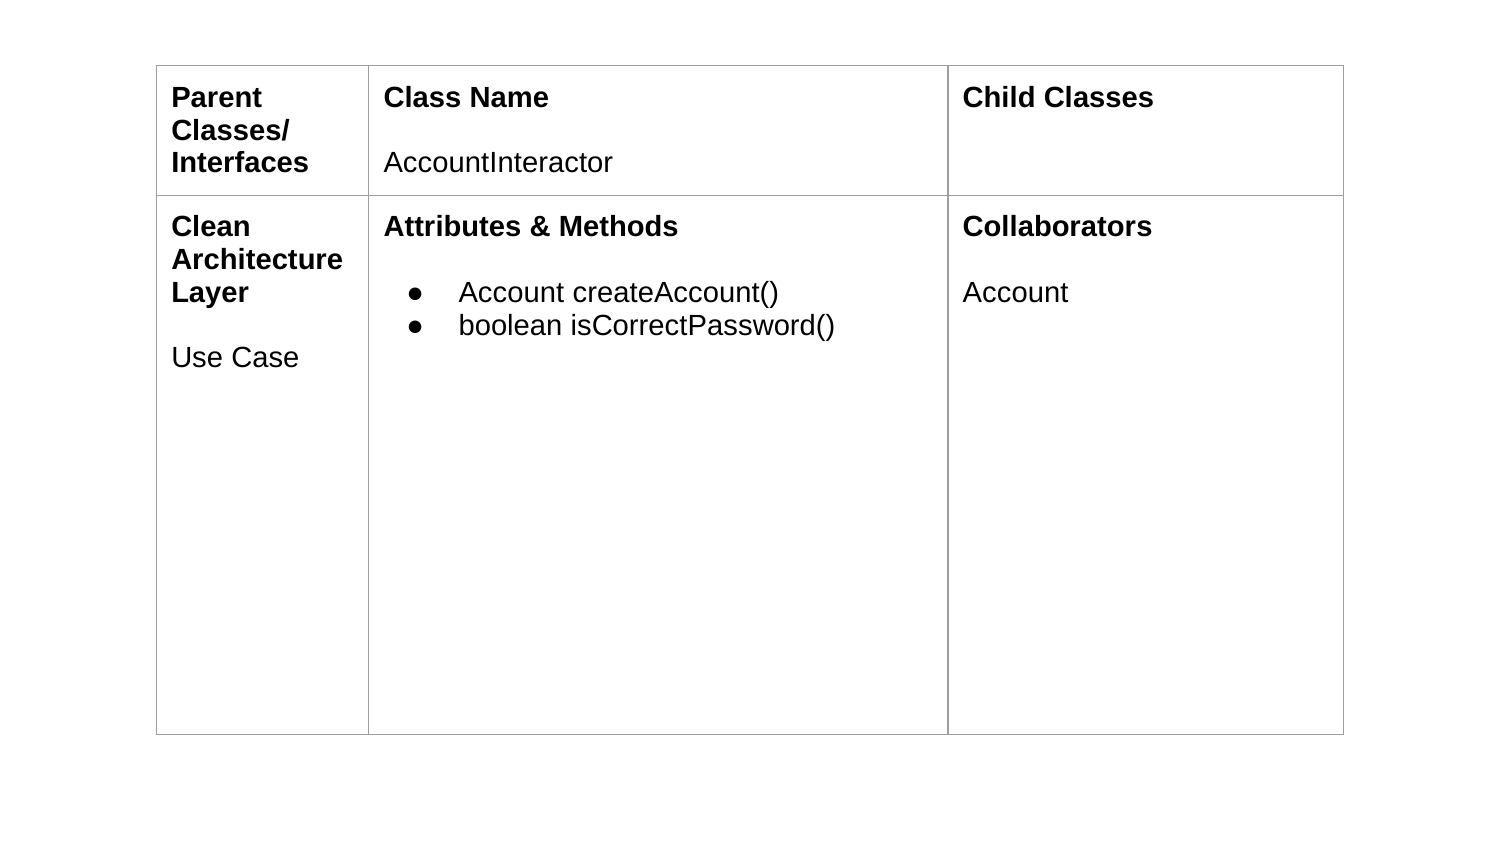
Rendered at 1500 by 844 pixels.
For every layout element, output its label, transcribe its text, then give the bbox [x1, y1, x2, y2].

table_header Class Name AccountInteractor [369, 66, 947, 195]
table_cell Clean Architecture Layer Use Case [157, 196, 368, 734]
table_cell Collaborators Account [949, 196, 1343, 734]
table_header Child Classes [949, 66, 1343, 195]
table_cell Attributes & Methods Account createAccount() boolean isCorrectPassword() [369, 196, 947, 734]
table_header Parent Classes/ Interfaces [157, 66, 368, 195]
